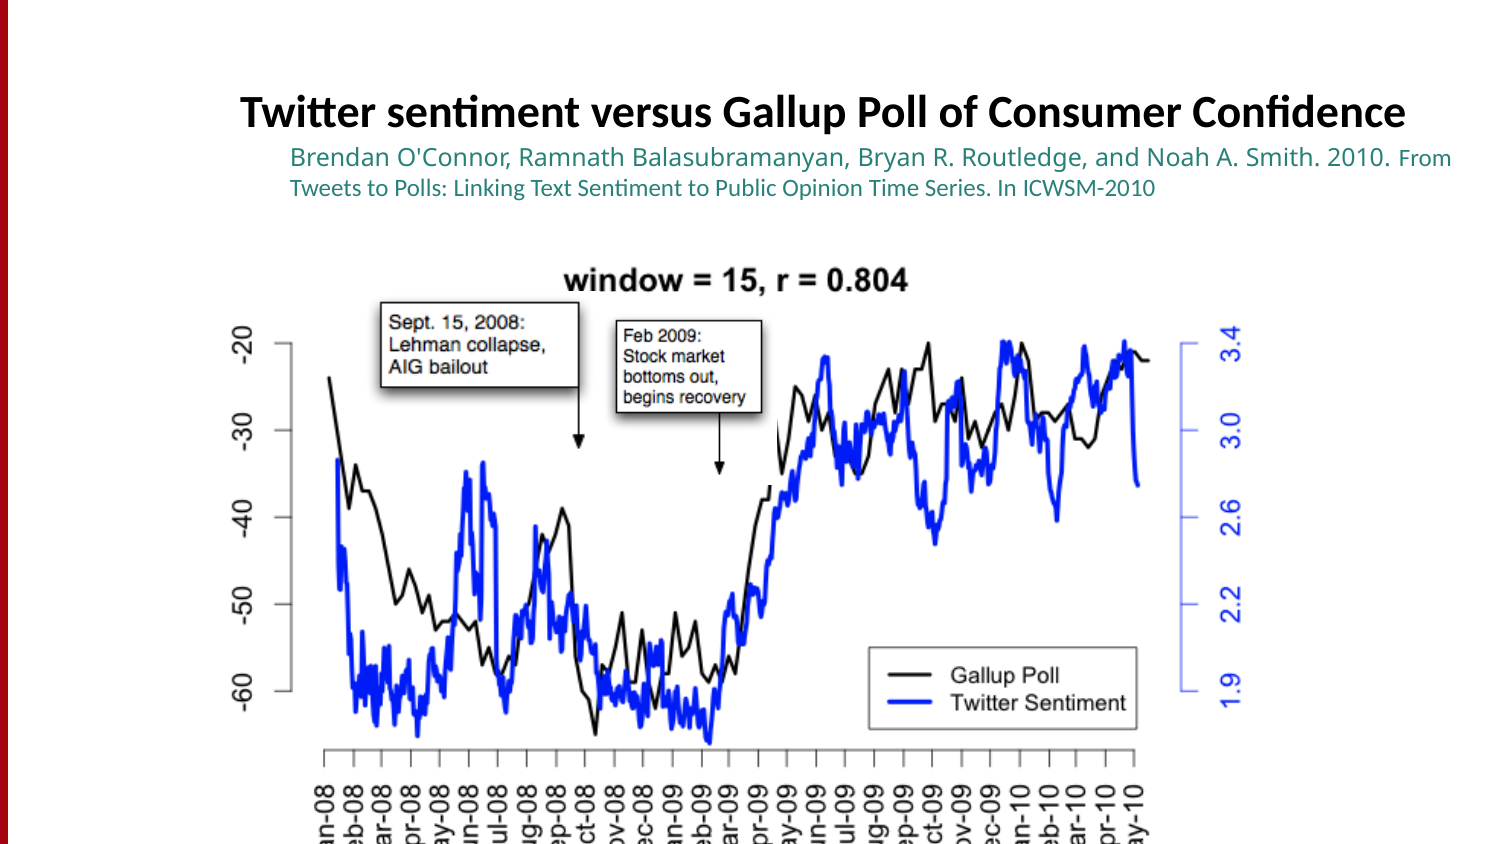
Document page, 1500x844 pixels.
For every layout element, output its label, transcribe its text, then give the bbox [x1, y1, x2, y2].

text_box Brendan O'Connor, Ramnath Balasubramanyan, Bryan R. Routledge, and Noah A. Smith. 2010. From Tweets to Polls: Linking Text Sentiment to Public Opinion Time Series. In ICWSM-2010 [274, 134, 1475, 209]
title Twitter sentiment versus Gallup Poll of Consumer Confidence [225, 21, 1450, 144]
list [127, 221, 1346, 844]
picture [362, 291, 778, 485]
